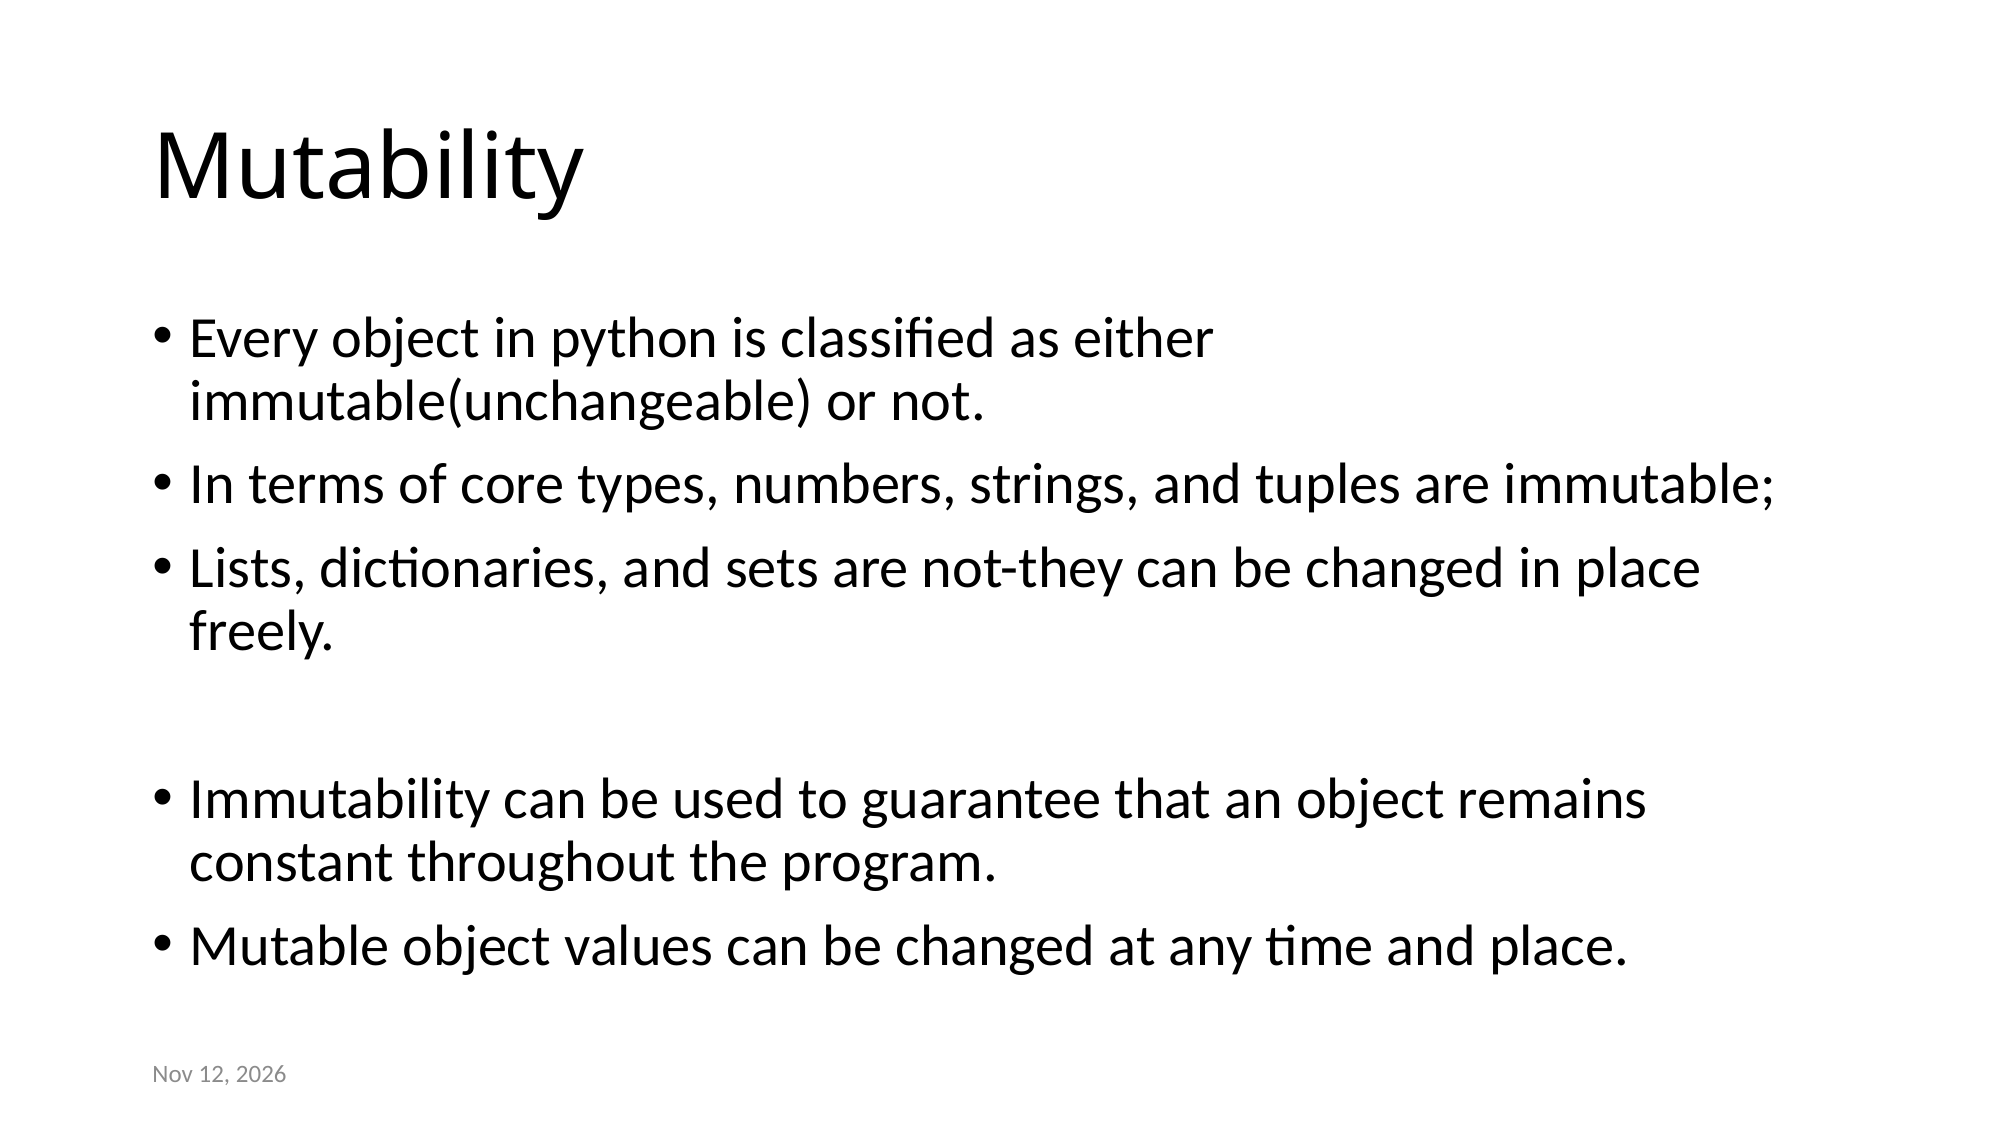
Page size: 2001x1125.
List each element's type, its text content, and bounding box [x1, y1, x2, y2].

title Mutability [137, 59, 1863, 278]
slide_number 26-May-21 [137, 1042, 588, 1103]
list Every object in python is classified as either immutable(unchangeable) or not. In terms of core types, numbers, strings, and tuples are immutable; Lists, dictionaries, and sets are not-they can be changed in place freely. Immutability can be used to guarantee that an object remains constant throughout the program. Mutable object values can be changed at any time and place. [137, 299, 1863, 1014]
